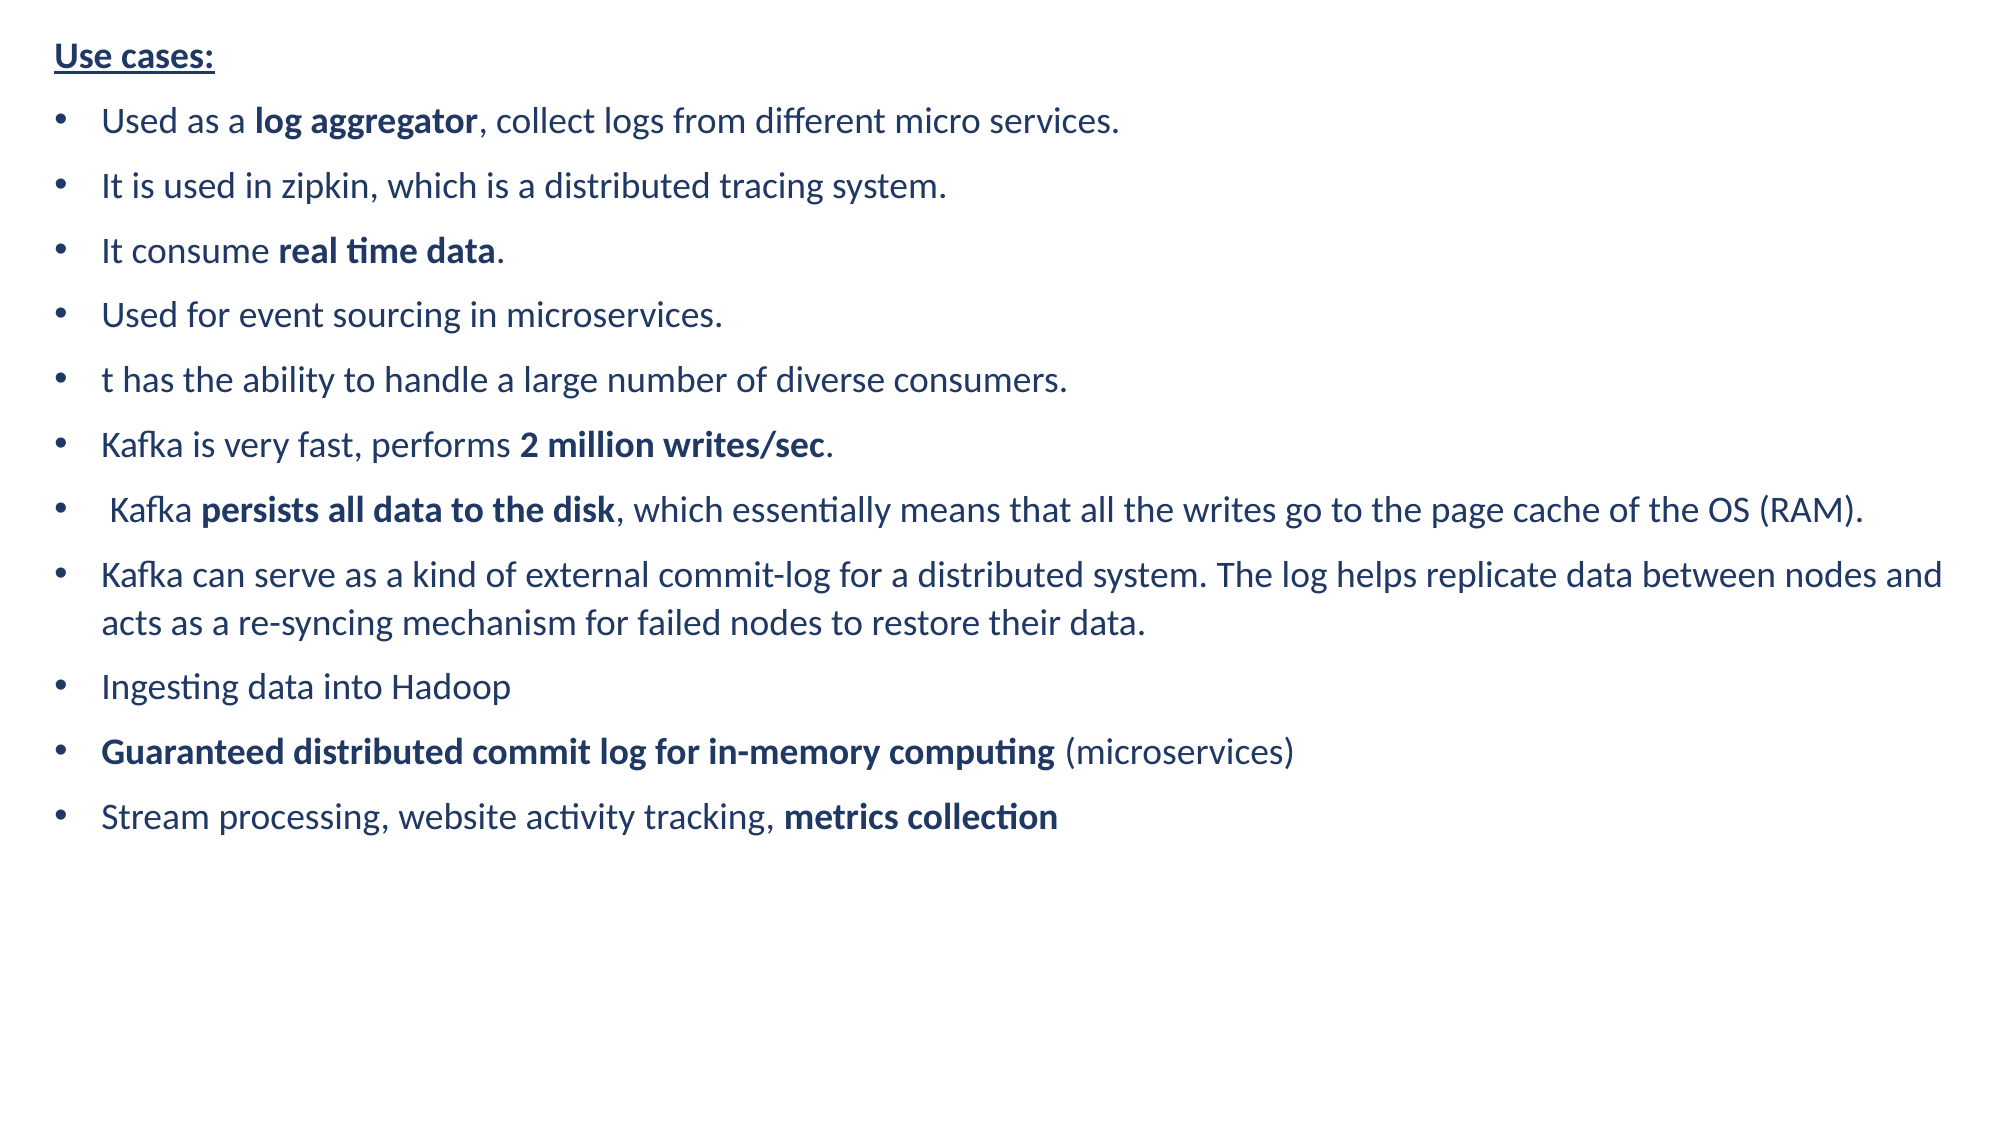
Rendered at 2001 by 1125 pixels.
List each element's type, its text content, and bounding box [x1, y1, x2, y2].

text_box Use cases: Used as a log aggregator, collect logs from different micro services. It is used in zipkin, which is a distributed tracing system. It consume real time data. Used for event sourcing in microservices. t has the ability to handle a large number of diverse consumers. Kafka is very fast, performs 2 million writes/sec. Kafka persists all data to the disk, which essentially means that all the writes go to the page cache of the OS (RAM). Kafka can serve as a kind of external commit-log for a distributed system. The log helps replicate data between nodes and acts as a re-syncing mechanism for failed nodes to restore their data. Ingesting data into Hadoop Guaranteed distributed commit log for in-memory computing (microservices) Stream processing, website activity tracking, metrics collection [39, 20, 1965, 1039]
